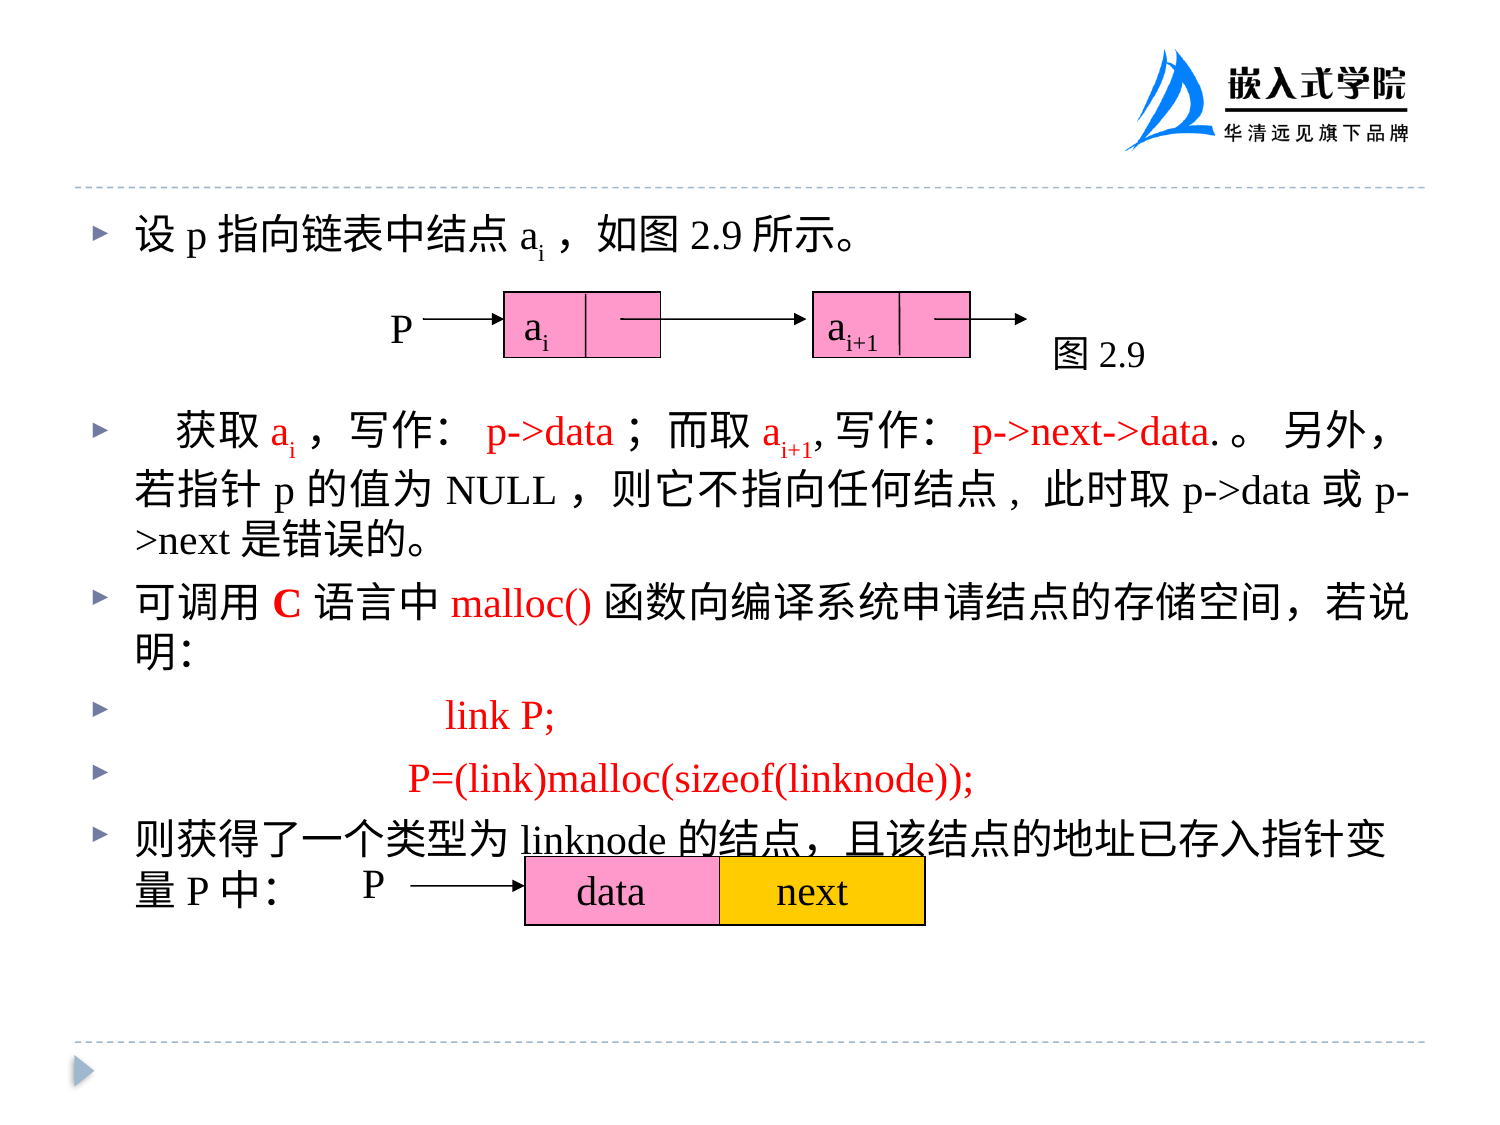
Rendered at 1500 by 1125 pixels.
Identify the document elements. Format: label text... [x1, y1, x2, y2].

list 设p指向链表中结点ai，如图2.9所示。 获取ai，写作：p->data；而取ai+1,写作：p->next->data.。 另外，若指针p的值为NULL，则它不指向任何结点, 此时取p->data或p->next是错误的。 可调用C语言中malloc()函数向编译系统申请结点的存储空间，若说明： link P; P=(link)malloc(sizeof(linknode)); 则获得了一个类型为linknode的结点，且该结点的地址已存入指针变量P中： [74, 199, 1426, 1006]
slide_number [100, 1042, 426, 1103]
picture [1125, 49, 1408, 151]
text_box 图2.9 [1037, 264, 1438, 383]
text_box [273, 848, 926, 965]
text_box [364, 291, 1028, 360]
